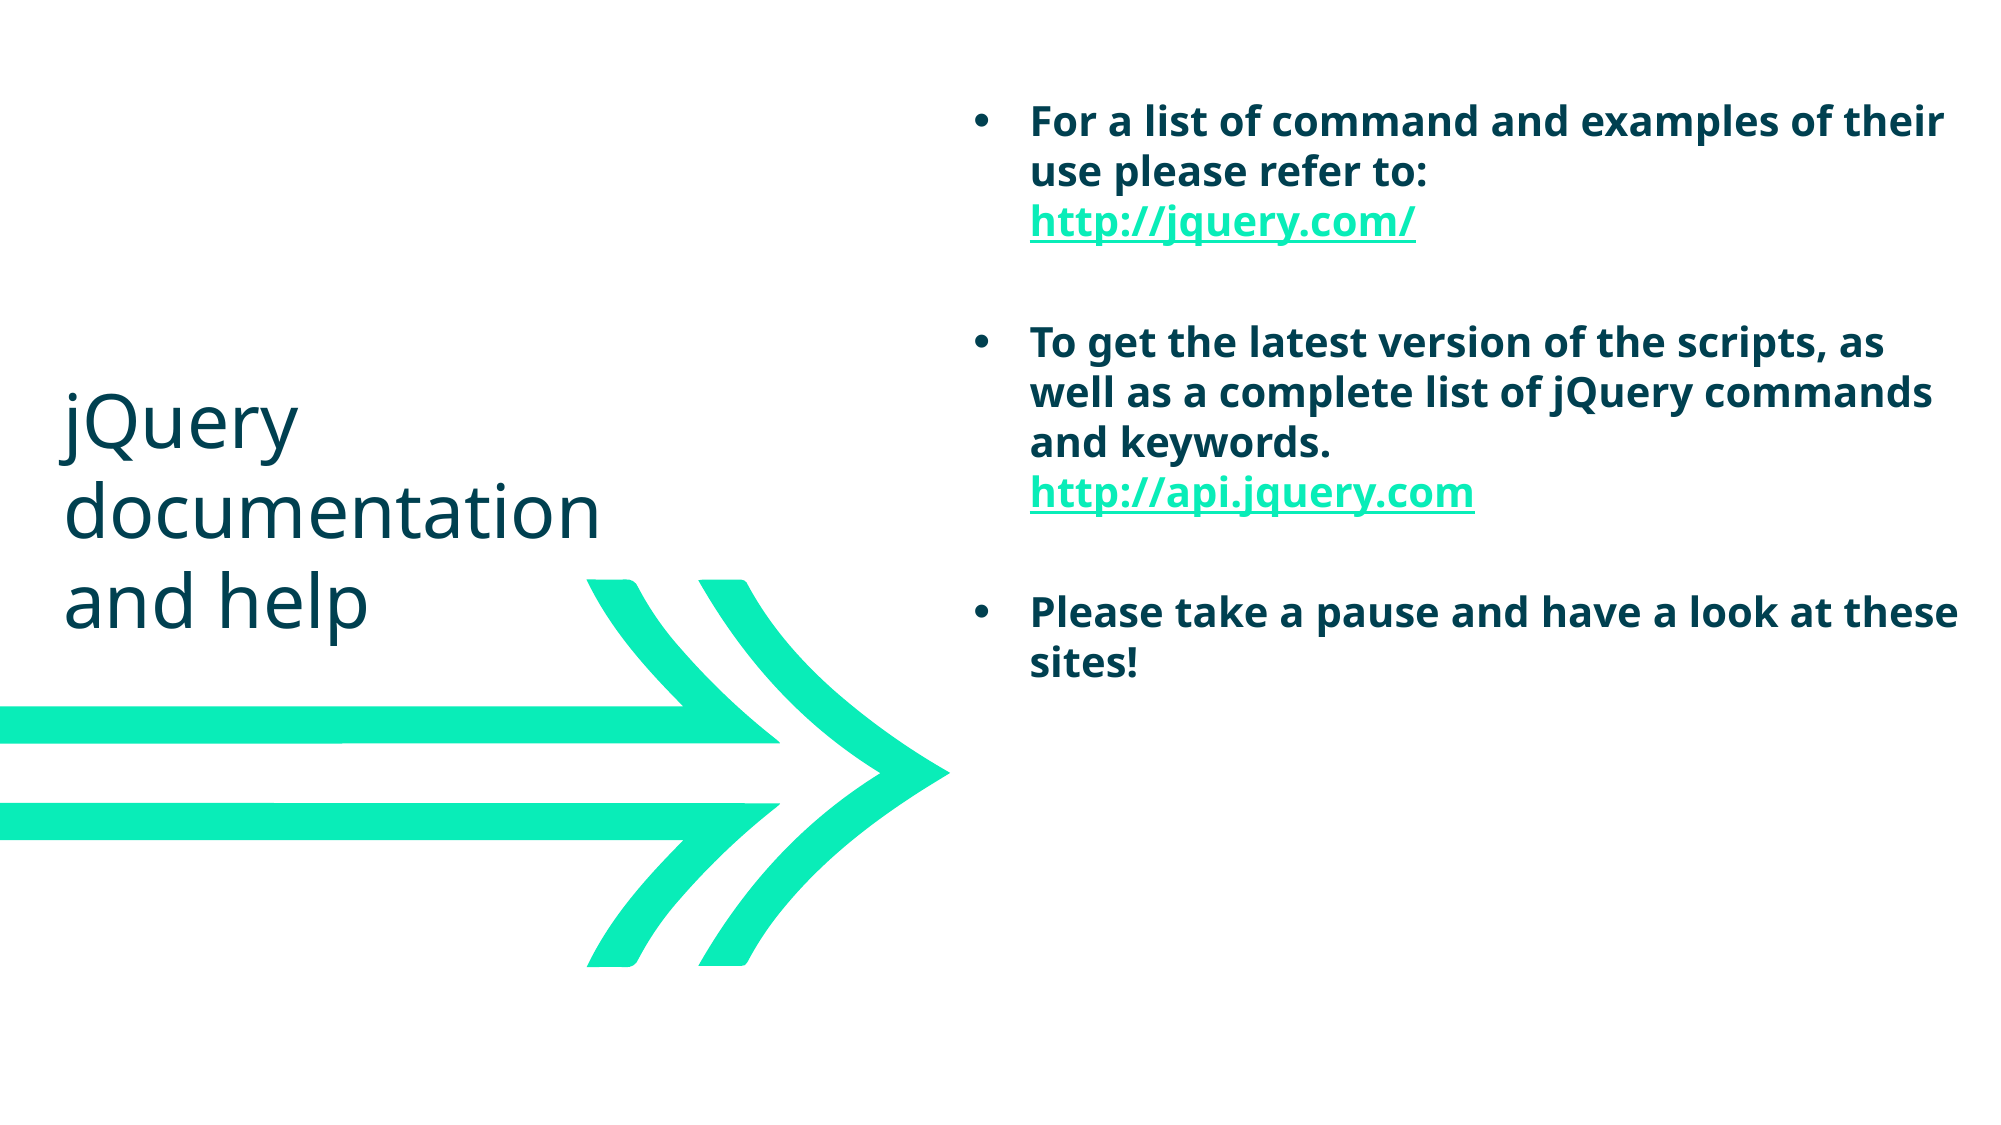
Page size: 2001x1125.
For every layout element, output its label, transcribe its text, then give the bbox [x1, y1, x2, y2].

list jQuery documentation and help [63, 164, 732, 644]
list For a list of command and examples of their use please refer to: http://jquery.com/ To get the latest version of the scripts, as well as a complete list of jQuery commands and keywords. http://api.jquery.com Please take a pause and have a look at these sites! [973, 95, 1967, 1063]
